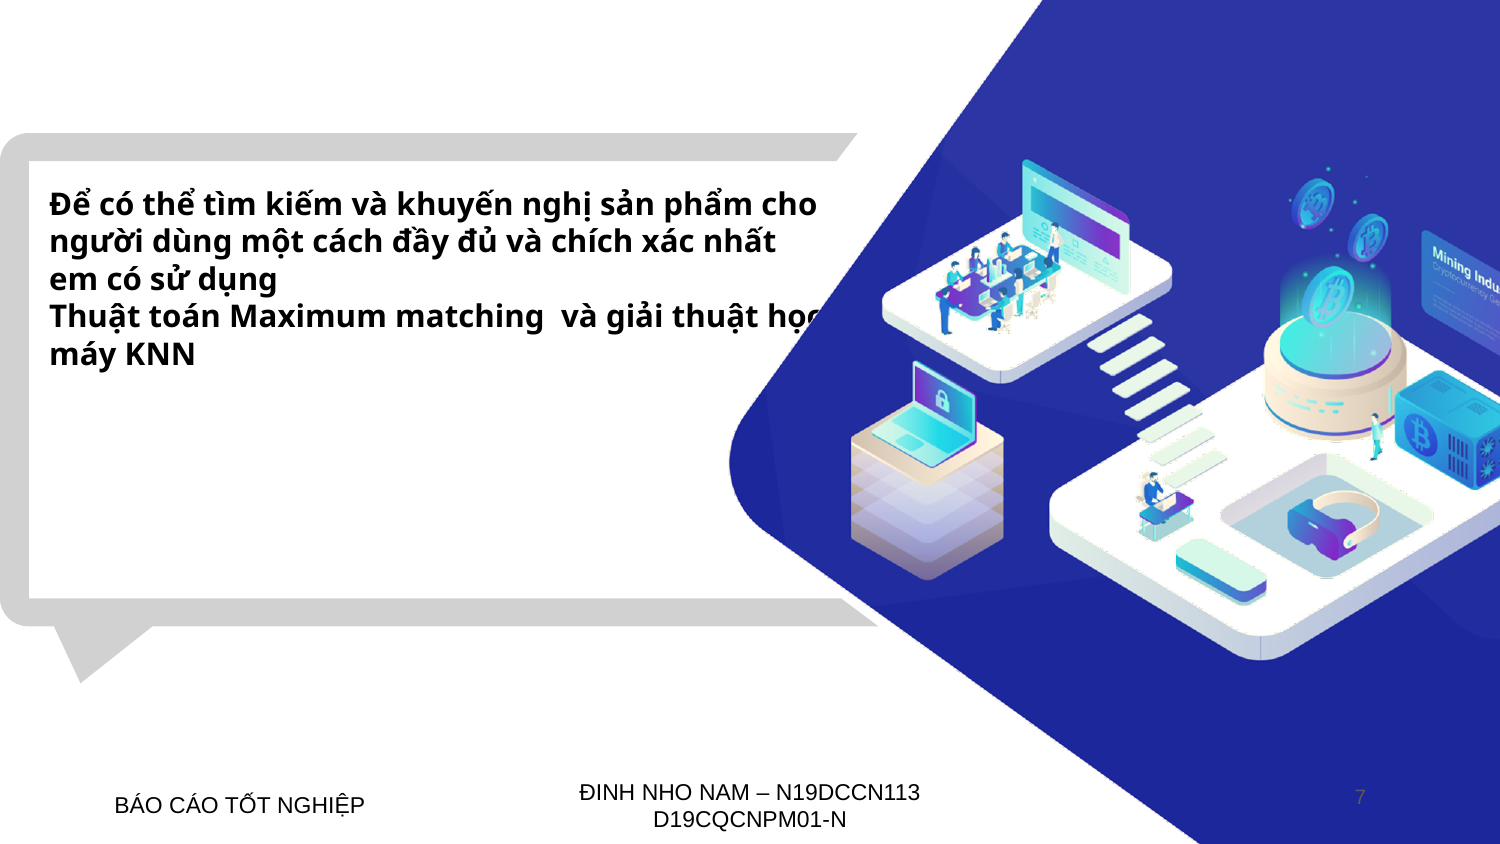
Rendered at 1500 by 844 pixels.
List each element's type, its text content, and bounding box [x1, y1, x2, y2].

picture [719, 0, 1500, 844]
slide_number BÁO CÁO TỐT NGHIỆP [103, 782, 441, 827]
text_box Để có thể tìm kiếm và khuyến nghị sản phẩm cho người dùng một cách đầy đủ và chích xác nhất em có sử dụng Thuật toán Maximum matching và giải thuật học máy KNN [38, 178, 714, 415]
footer ĐINH NHO NAM – N19DCCN113 D19CQCNPM01-N [496, 782, 714, 827]
text_box [0, 133, 714, 684]
